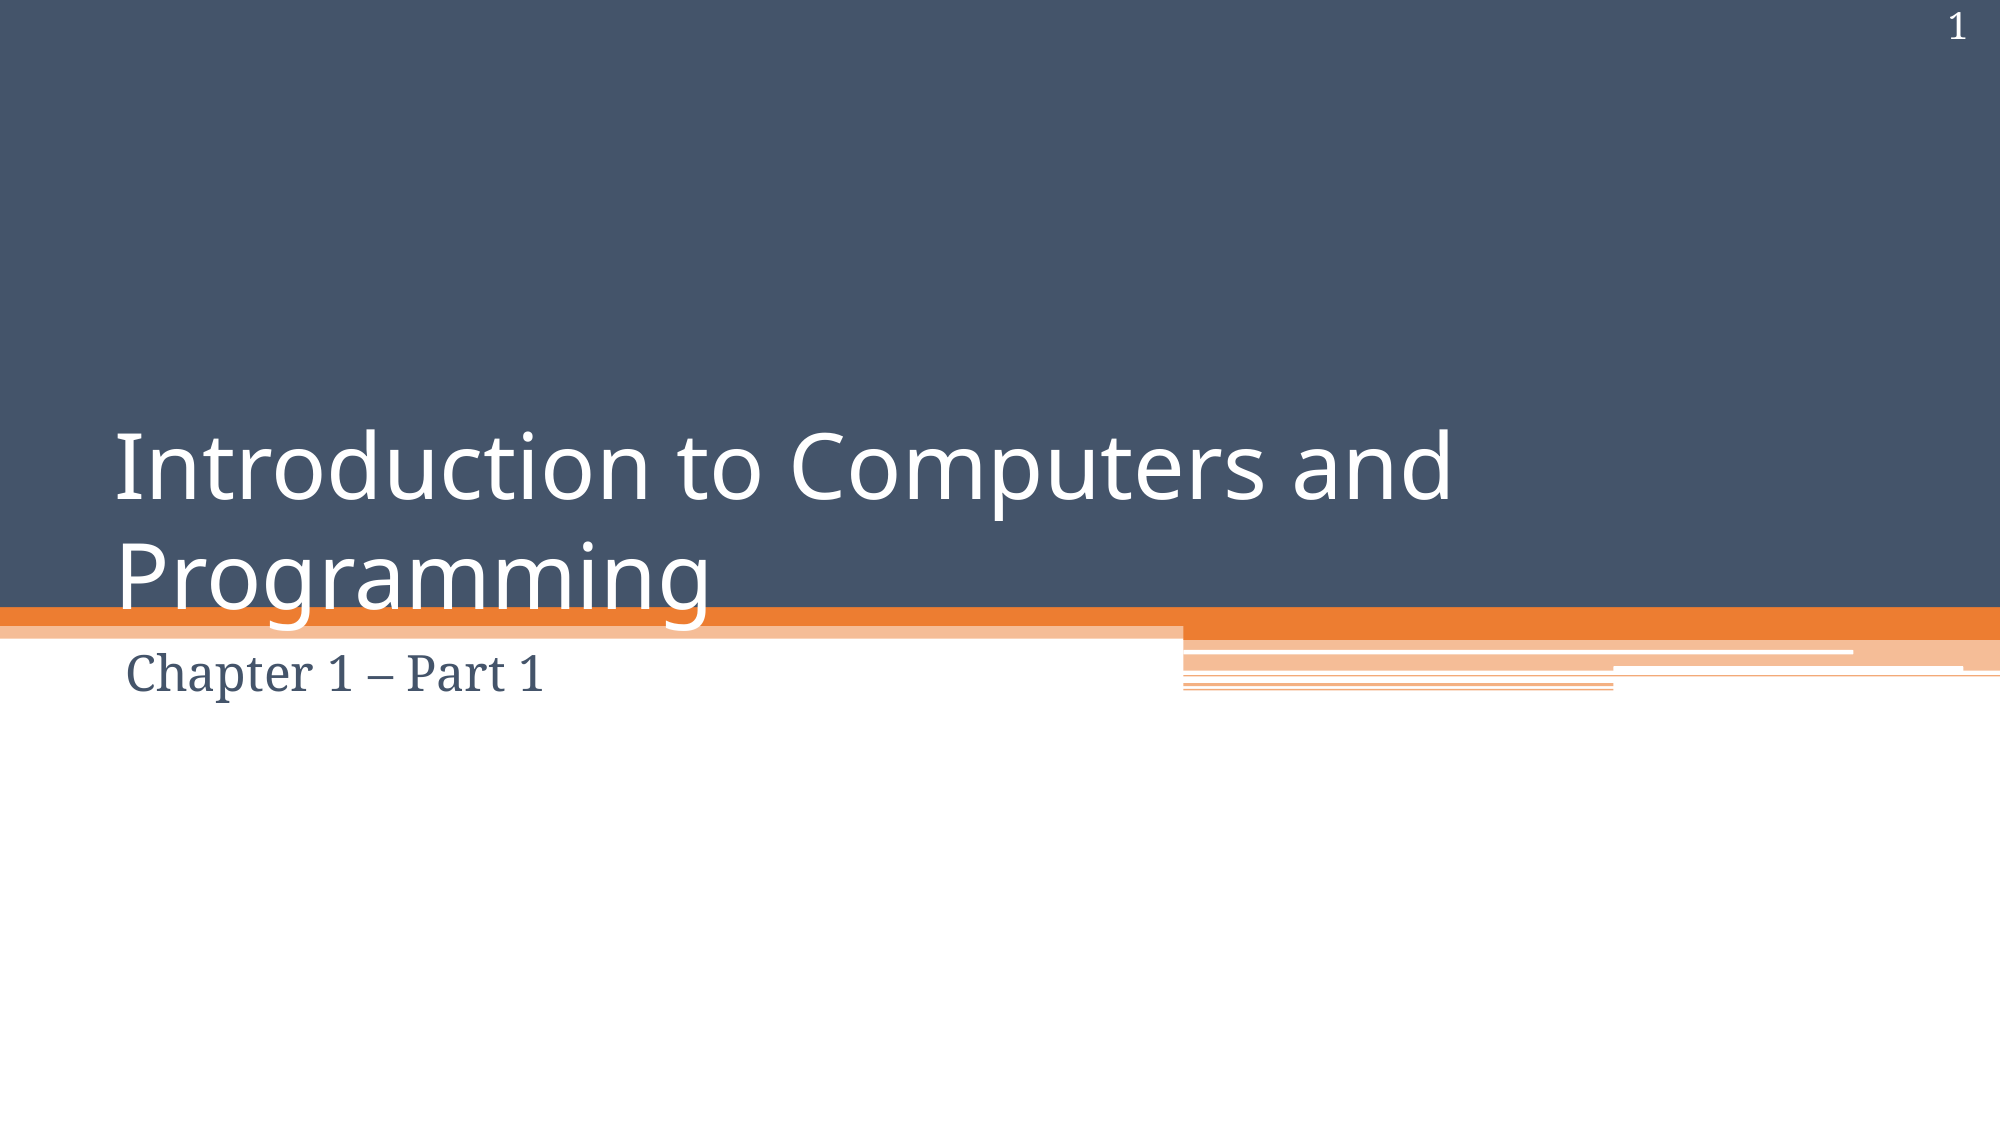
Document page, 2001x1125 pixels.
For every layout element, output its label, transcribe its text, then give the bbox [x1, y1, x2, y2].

subtitle Chapter 1 – Part 1 [99, 633, 1184, 922]
title Introduction to Computers and Programming [99, 394, 1950, 636]
slide_number 1 [1819, 0, 1984, 61]
